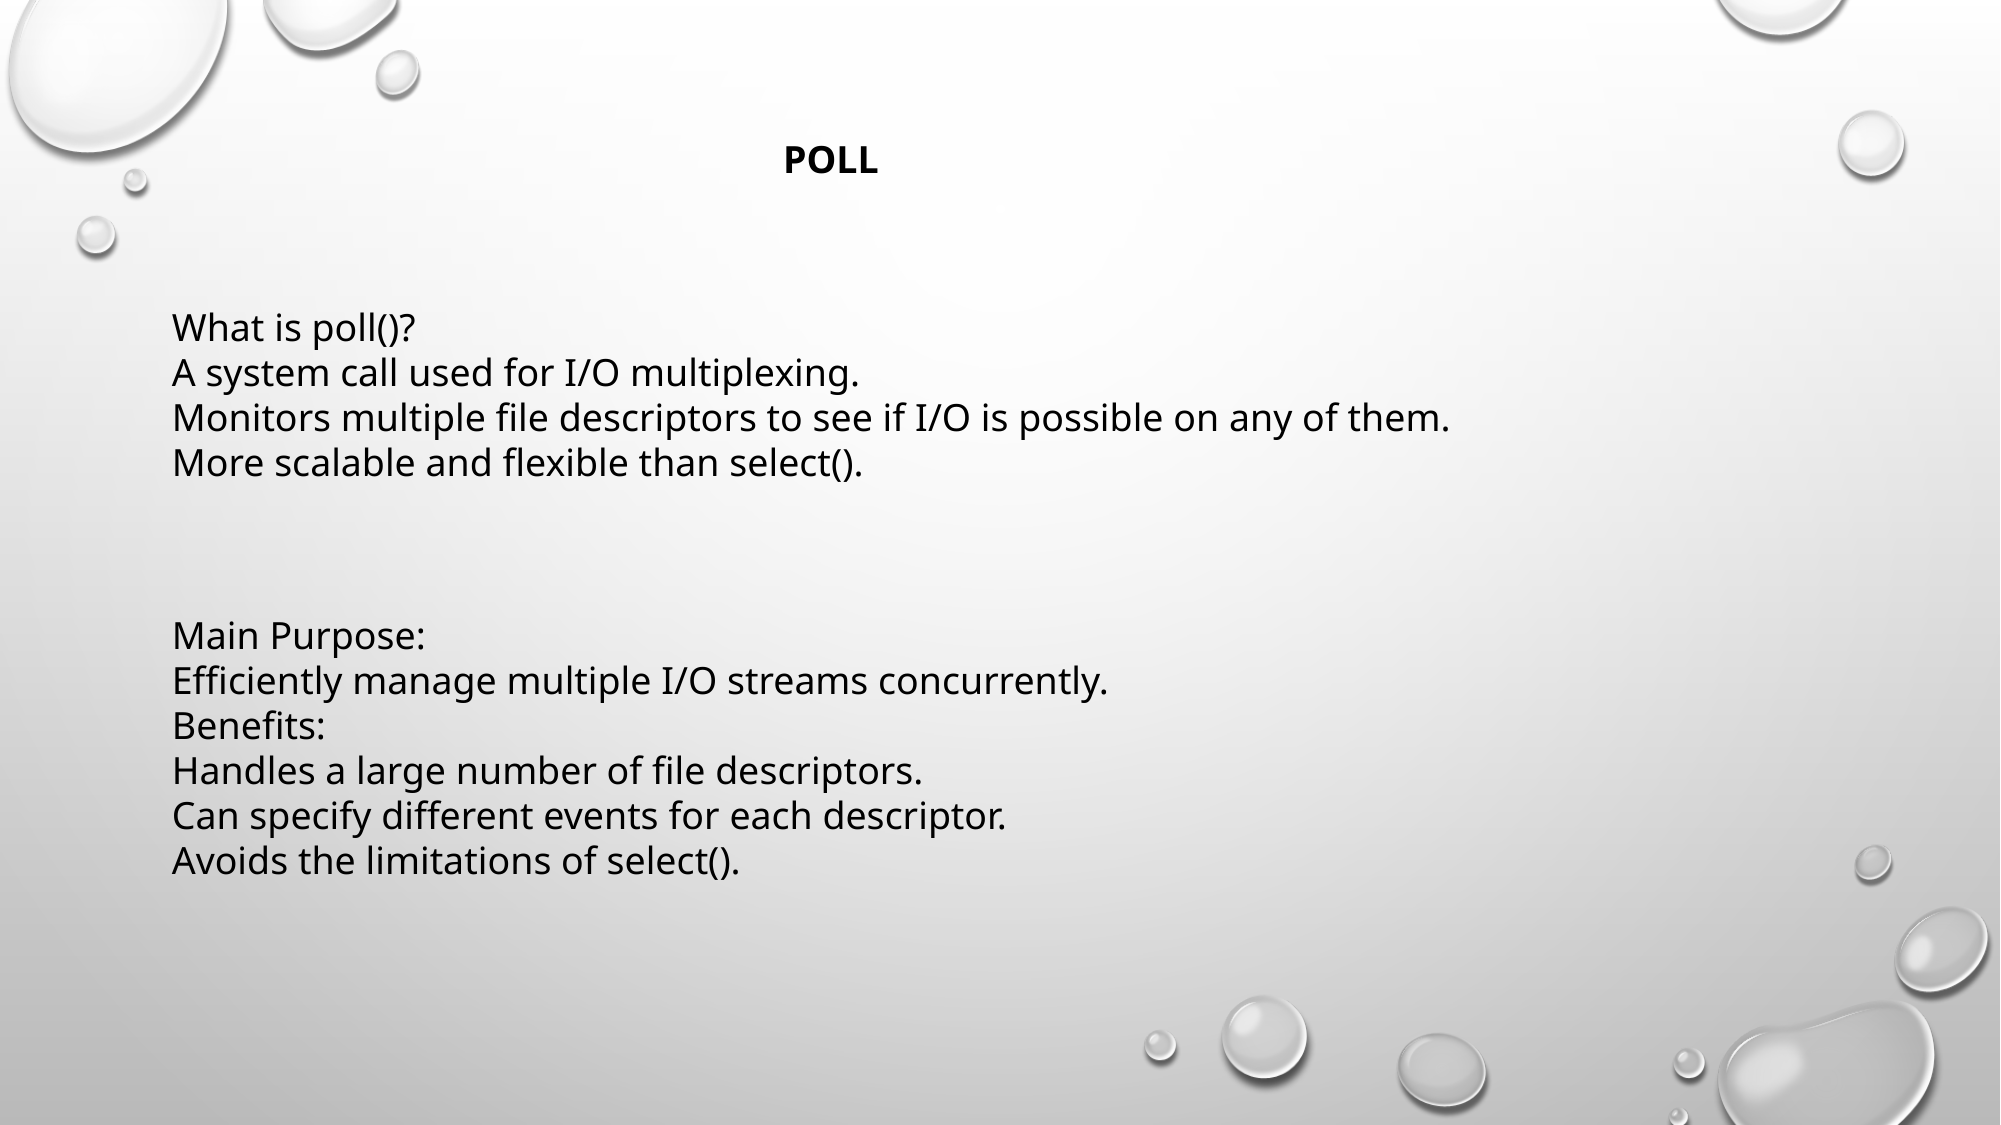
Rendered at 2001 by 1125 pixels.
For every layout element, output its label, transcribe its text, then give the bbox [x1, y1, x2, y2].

text_box Main Purpose: Efficiently manage multiple I/O streams concurrently. Benefits: Handles a large number of file descriptors. Can specify different events for each descriptor. Avoids the limitations of select(). [157, 604, 1158, 890]
text_box What is poll()? A system call used for I/O multiplexing. Monitors multiple file descriptors to see if I/O is possible on any of them. More scalable and flexible than select(). [157, 296, 1503, 492]
picture [0, 0, 2000, 1125]
text_box POLL [392, 128, 1269, 189]
